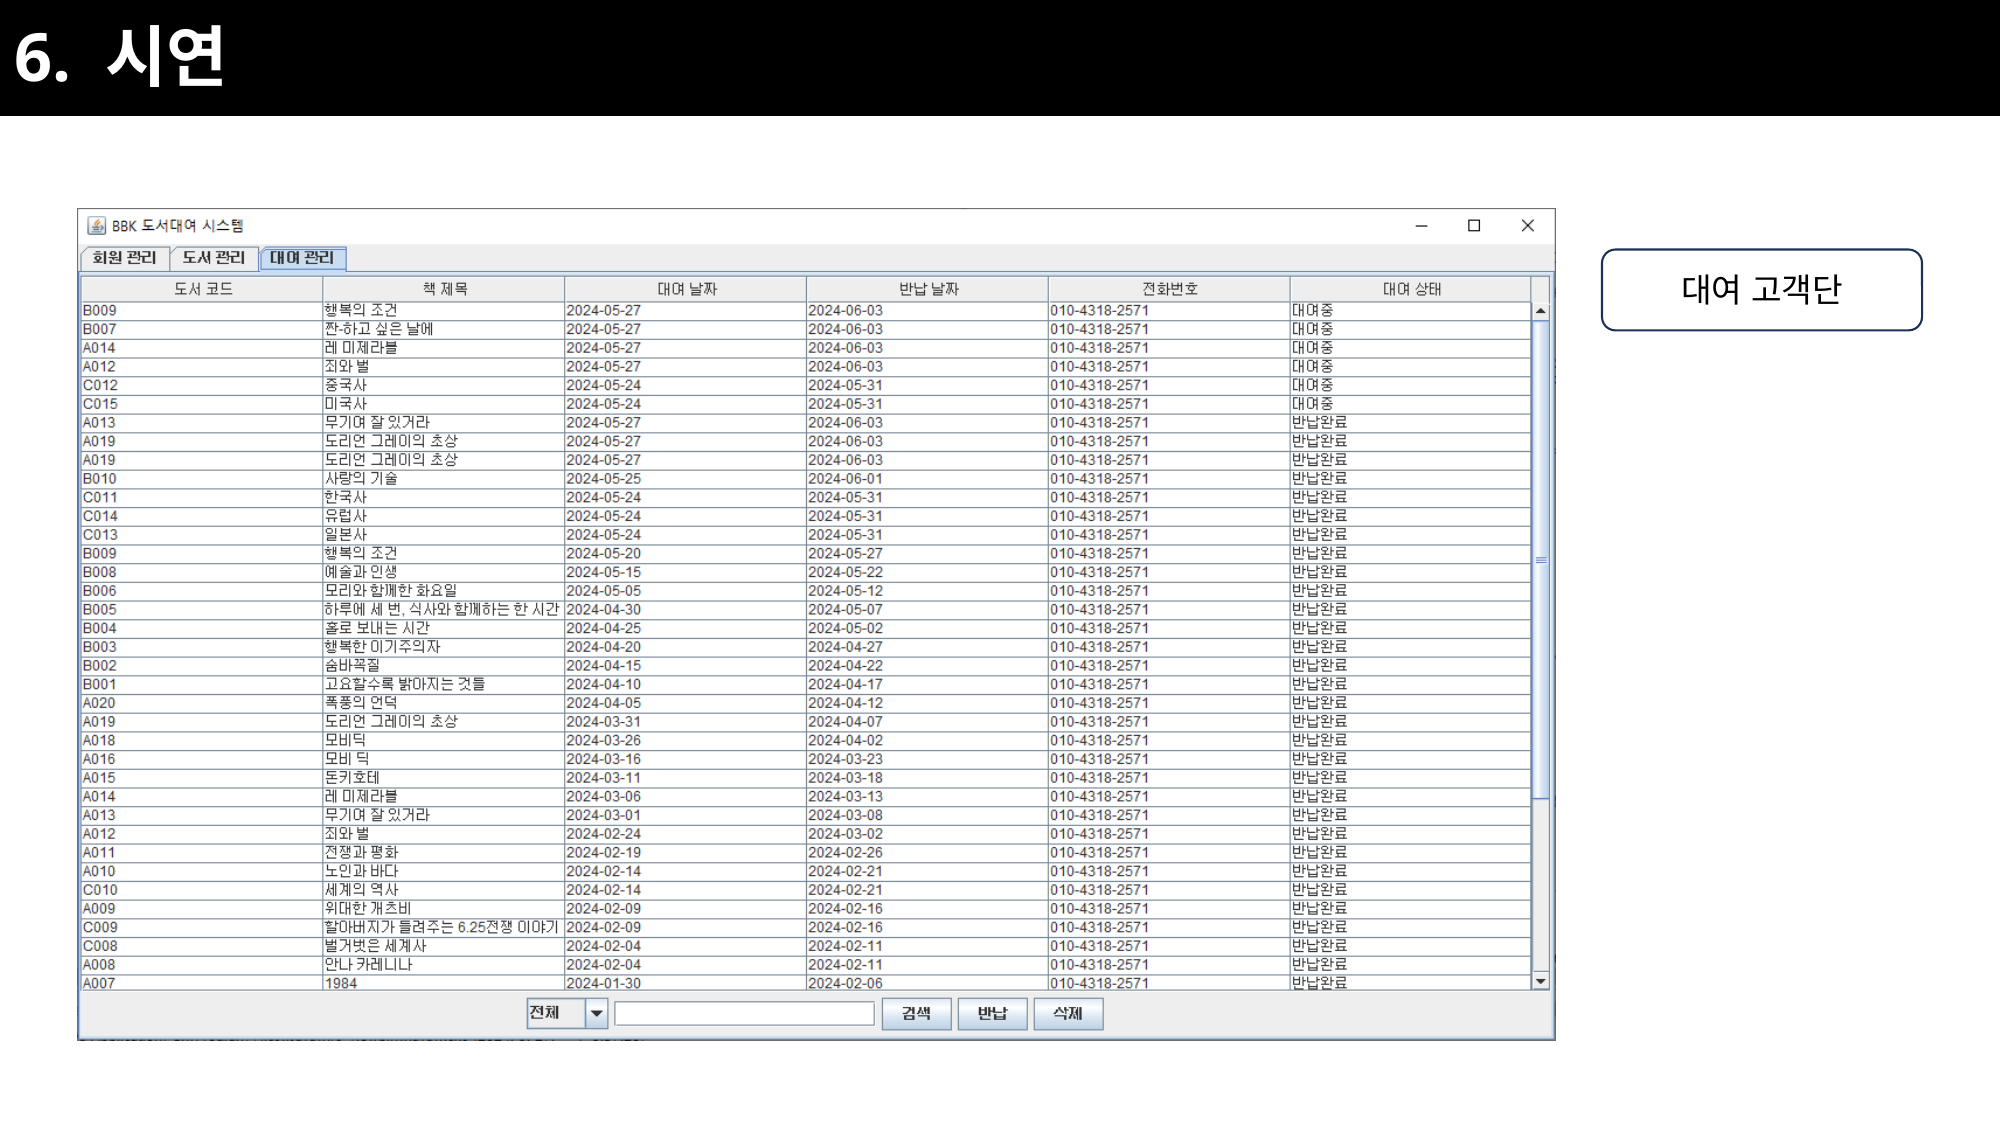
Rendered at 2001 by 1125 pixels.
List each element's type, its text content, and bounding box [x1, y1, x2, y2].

picture [77, 208, 1556, 1041]
text_box 6. 시연 [0, 0, 2000, 116]
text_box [1601, 249, 1923, 331]
